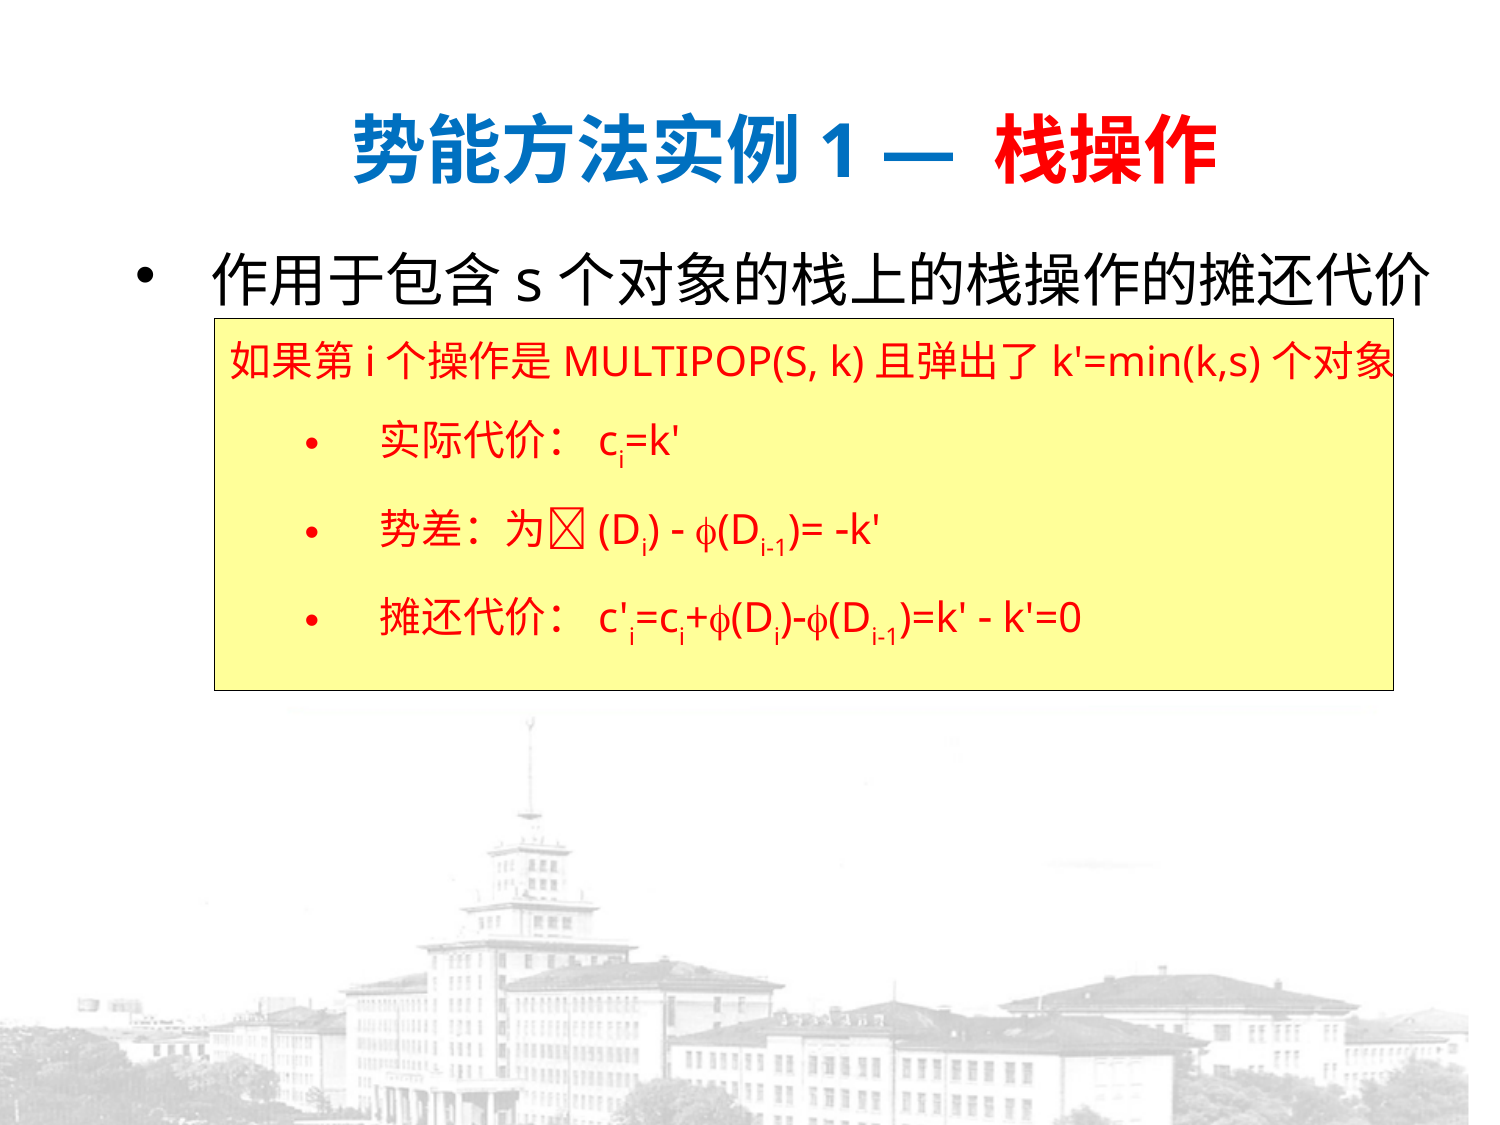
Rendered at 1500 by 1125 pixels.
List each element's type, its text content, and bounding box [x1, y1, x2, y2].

list 作用于包含s个对象的栈上的栈操作的摊还代价 [64, 186, 1471, 342]
text_box 如果第i个操作是MULTIPOP(S, k)且弹出了k'=min(k,s)个对象 实际代价：ci=k' 势差：为(Di)  (Di-1)= k' 摊还代价：c'i=ci+(Di)(Di-1)=k'  k'=0 [214, 342, 1394, 691]
picture [0, 529, 1500, 1125]
title 势能方法实例1 — 栈操作 [120, 46, 1471, 235]
